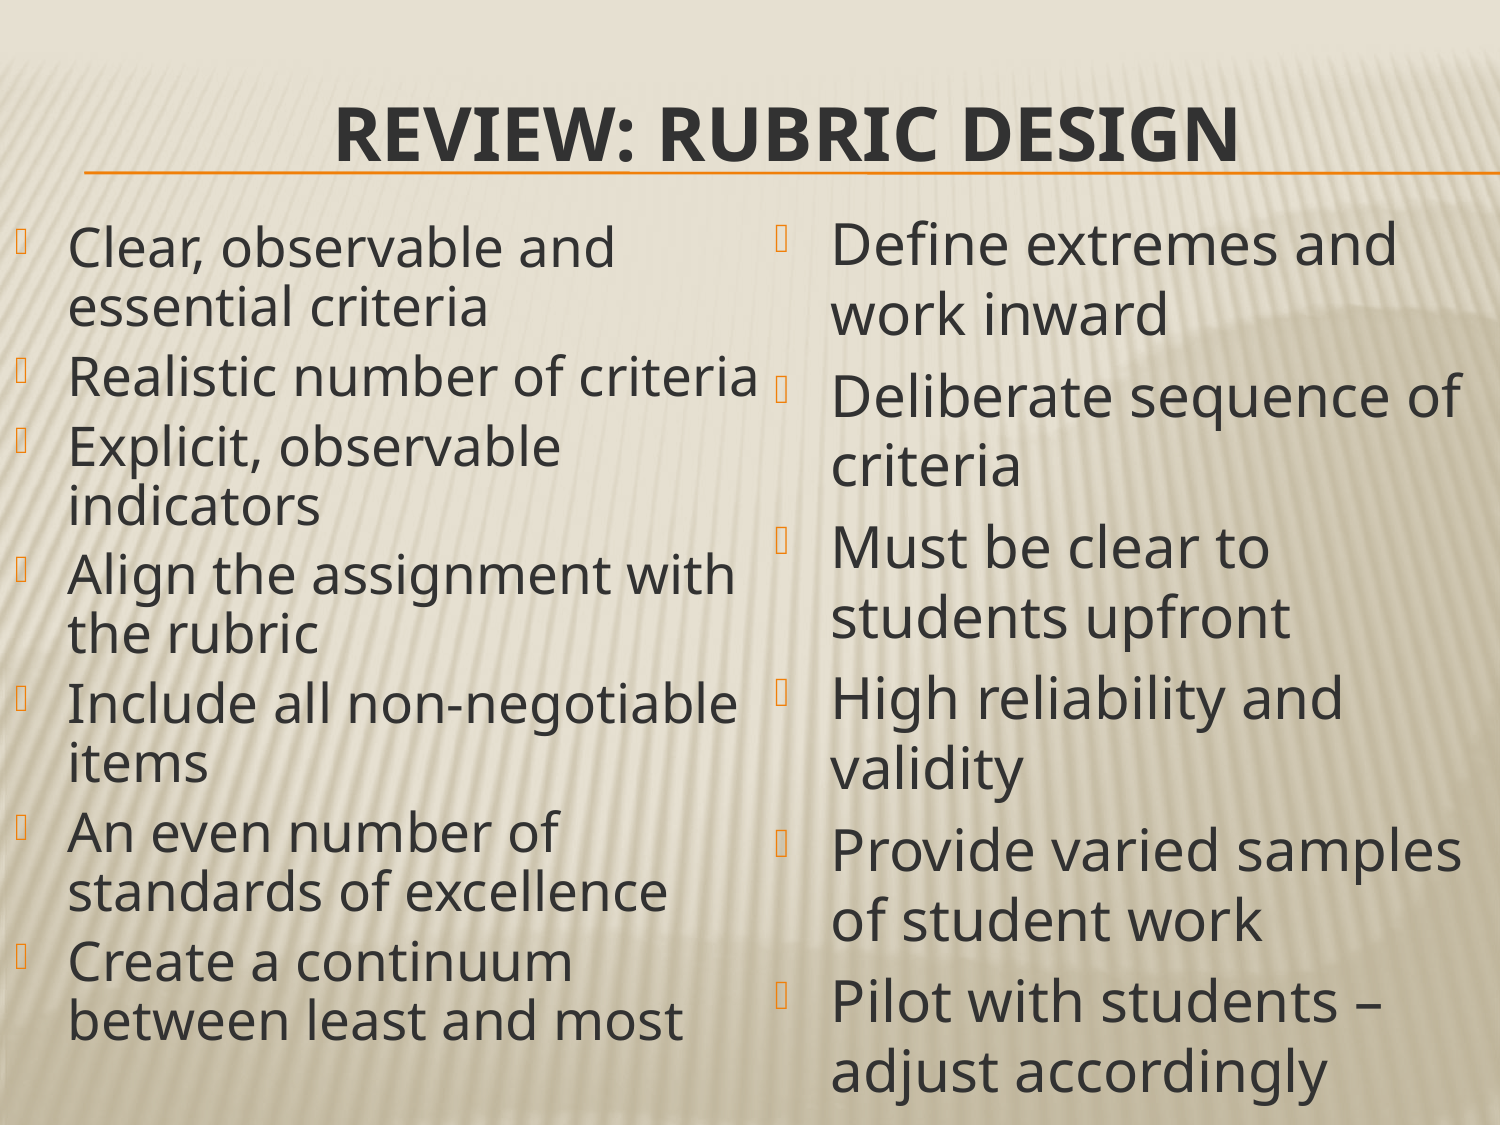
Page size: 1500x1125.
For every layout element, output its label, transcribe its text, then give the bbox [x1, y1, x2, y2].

title Review: Rubric Design [75, 62, 1500, 201]
list Define extremes and work inward Deliberate sequence of criteria Must be clear to students upfront High reliability and validity Provide varied samples of student work Pilot with students – adjust accordingly [759, 200, 1500, 1125]
list Clear, observable and essential criteria Realistic number of criteria Explicit, observable indicators Align the assignment with the rubric Include all non-negotiable items An even number of standards of excellence Create a continuum between least and most [0, 212, 759, 1125]
